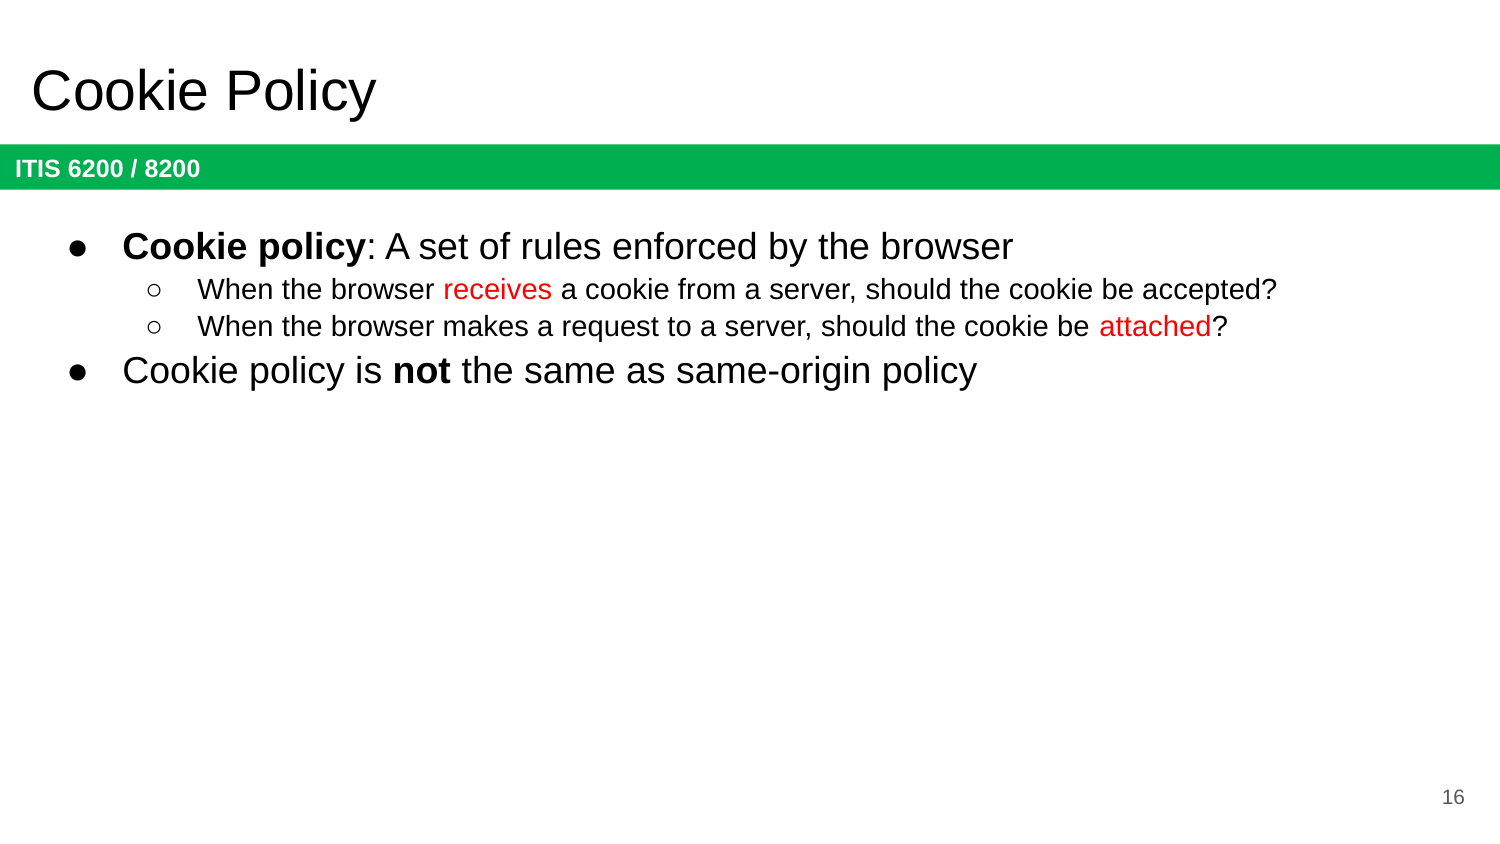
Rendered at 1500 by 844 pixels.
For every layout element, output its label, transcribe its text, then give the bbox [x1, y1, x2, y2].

title Cookie Policy [16, 44, 1415, 139]
list Cookie policy: A set of rules enforced by the browser When the browser receives a cookie from a server, should the cookie be accepted? When the browser makes a request to a server, should the cookie be attached? Cookie policy is not the same as same-origin policy [32, 204, 1431, 823]
slide_number 16 [1389, 764, 1480, 830]
